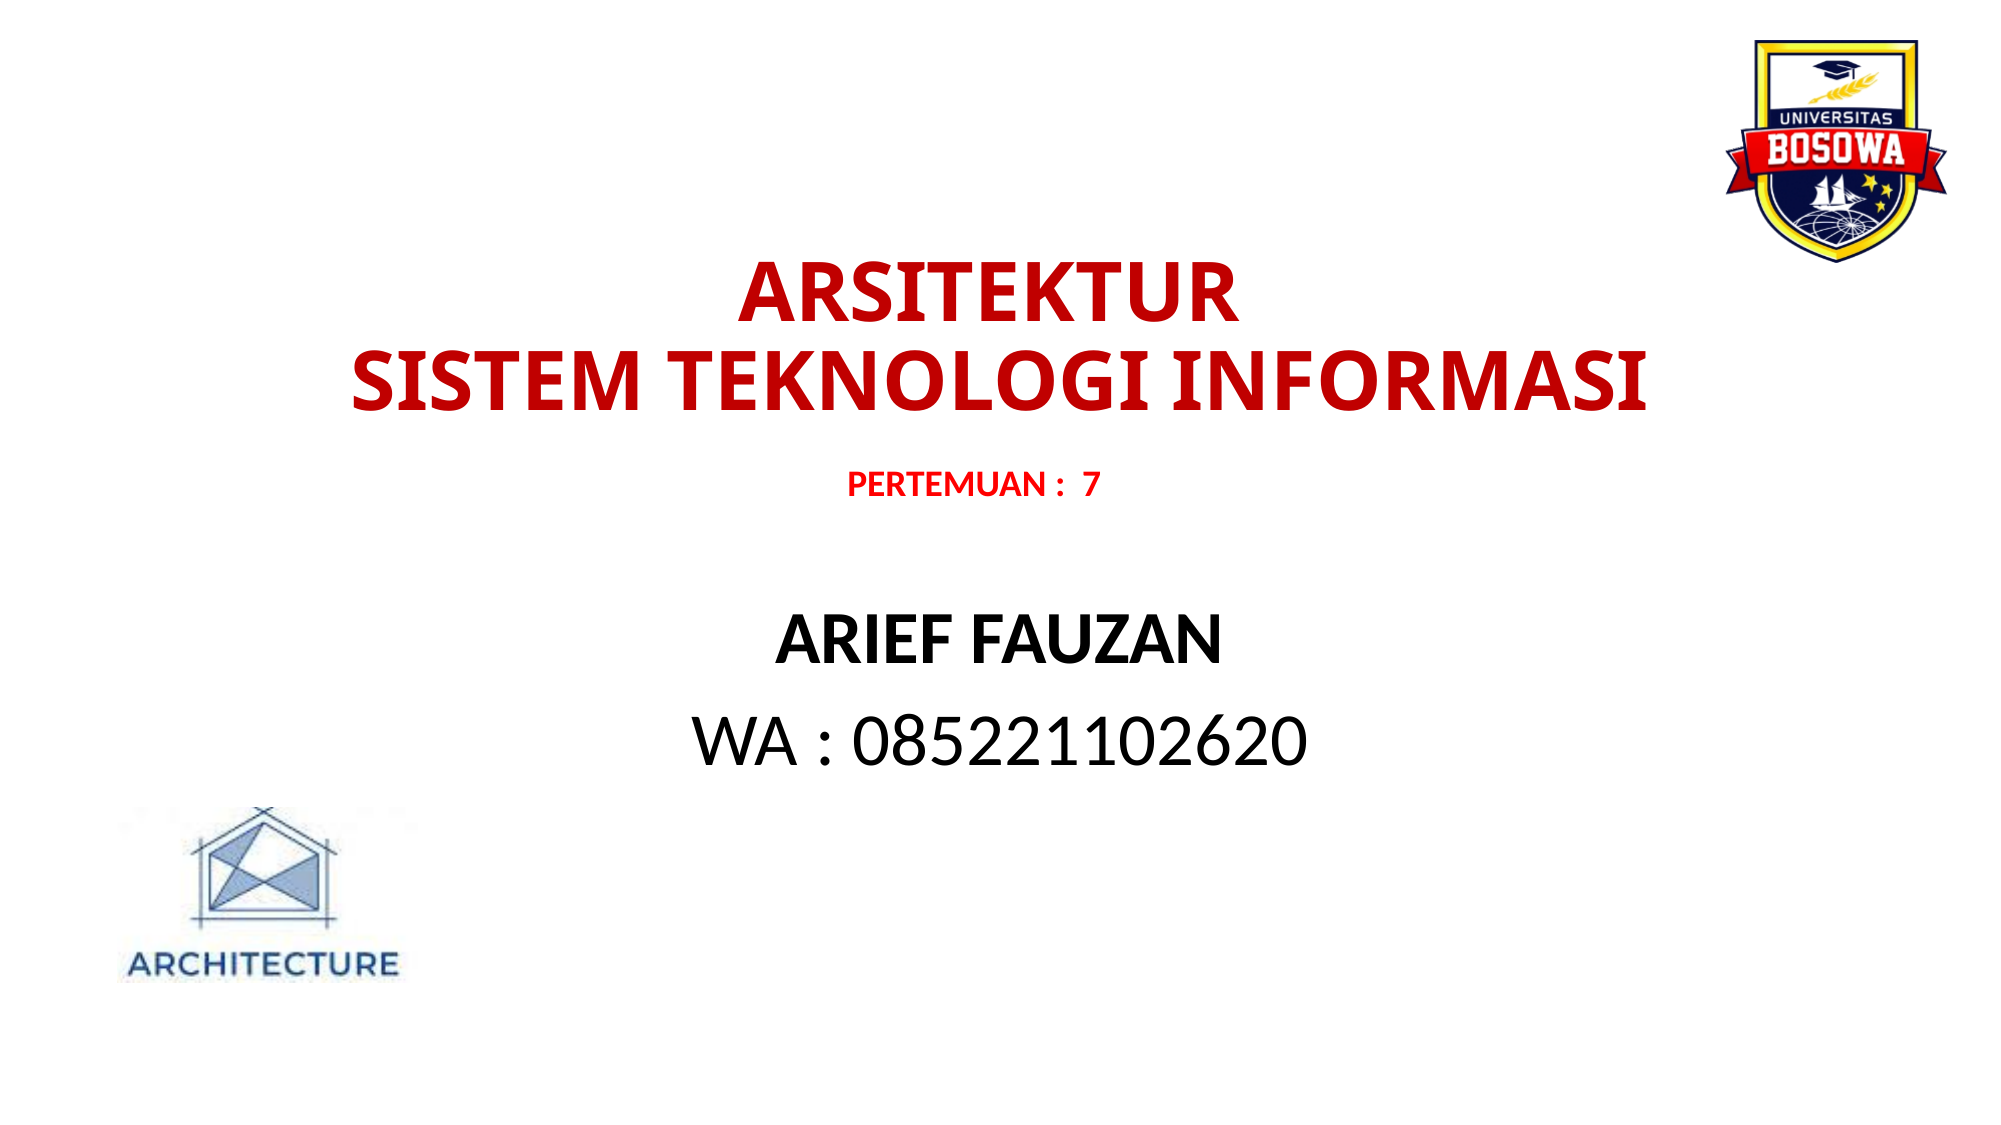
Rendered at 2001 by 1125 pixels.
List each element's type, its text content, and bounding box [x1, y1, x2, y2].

picture [117, 807, 418, 984]
picture [1725, 40, 1948, 263]
title ARSITEKTUR SISTEM TEKNOLOGI INFORMASI [249, 184, 1750, 437]
text_box PERTEMUAN : 7 [832, 451, 1117, 512]
subtitle ARIEF FAUZAN WA : 085221102620 [249, 590, 1750, 863]
